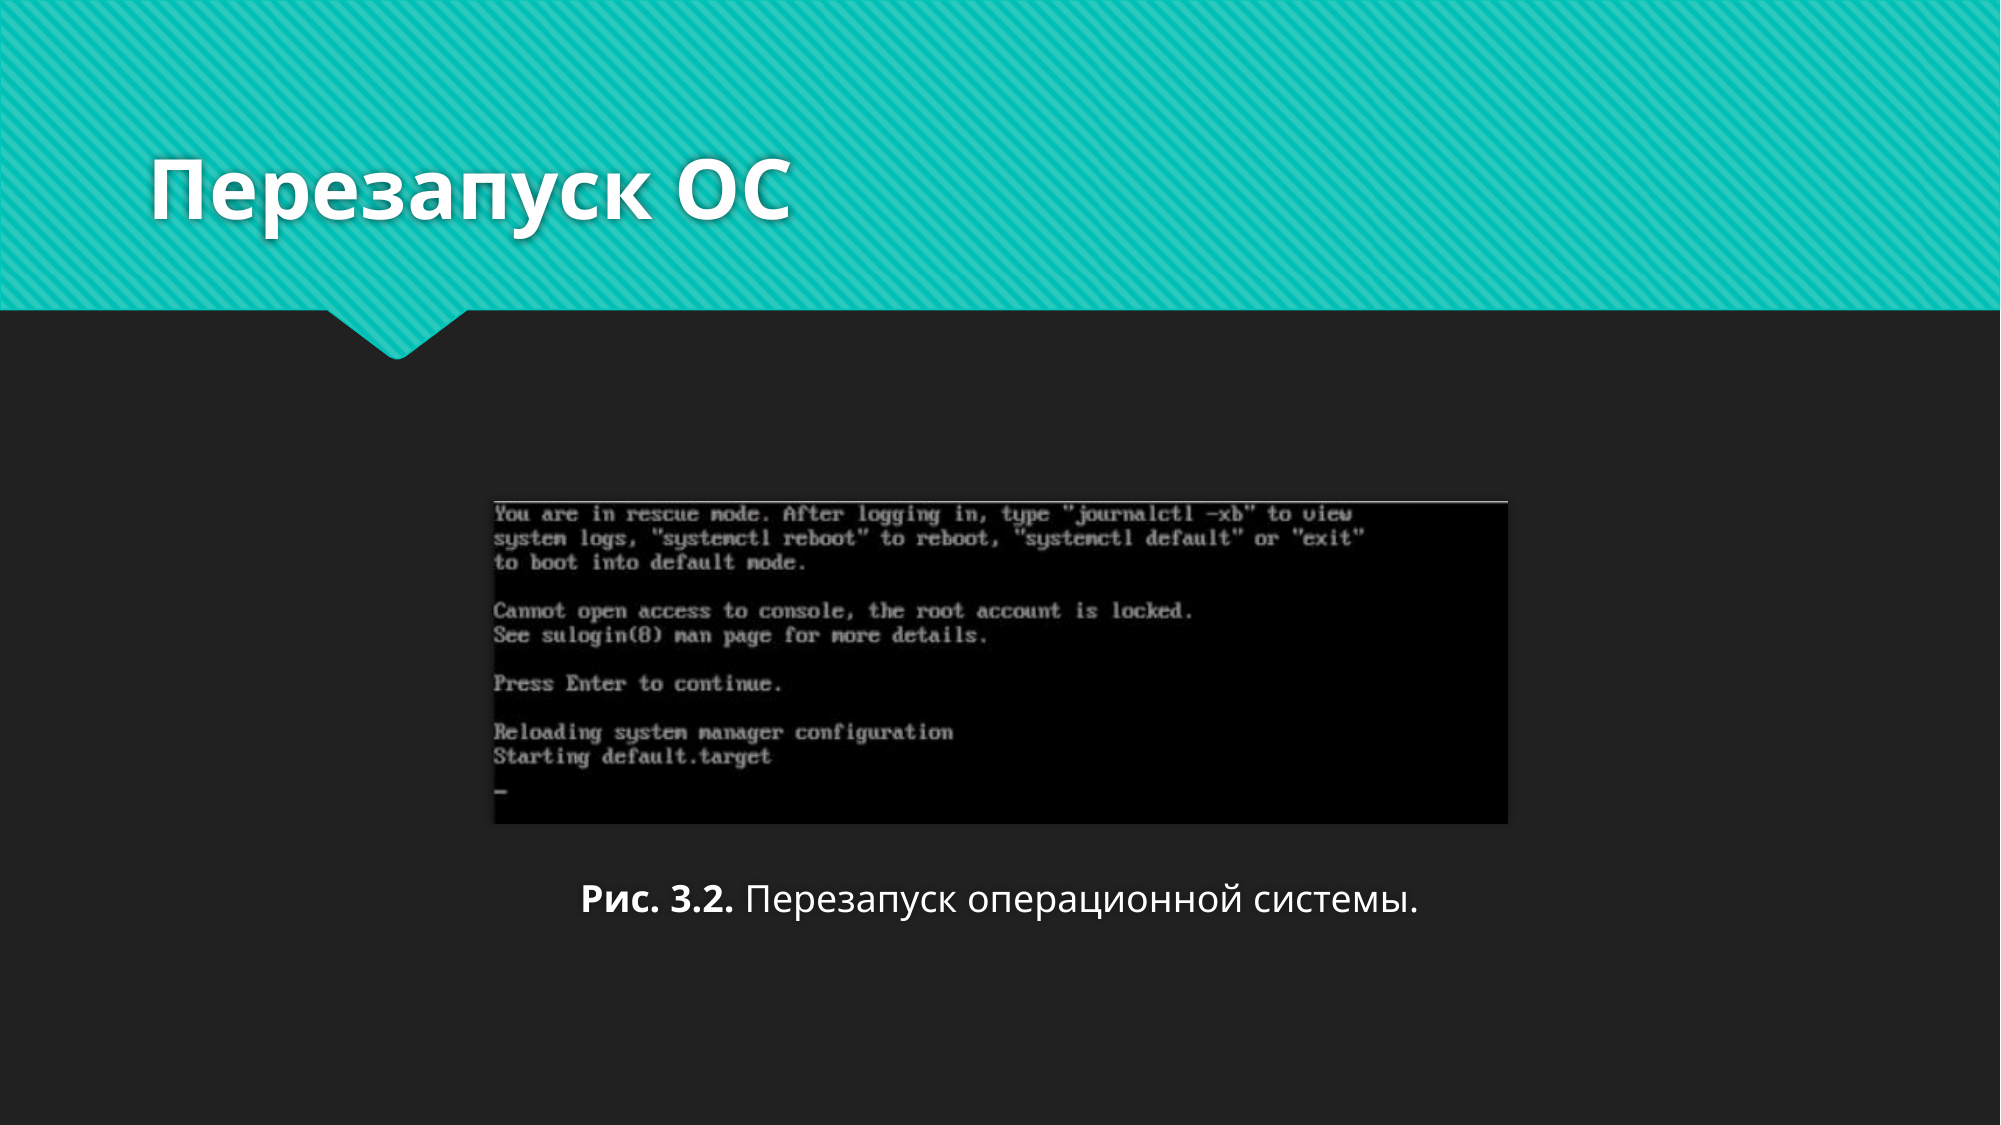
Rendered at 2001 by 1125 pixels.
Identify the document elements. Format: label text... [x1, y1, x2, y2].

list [491, 501, 1508, 824]
title Перезапуск ОС [132, 84, 1868, 244]
text_box Рис. 3.2. Перезапуск операционной системы. [378, 839, 1622, 956]
